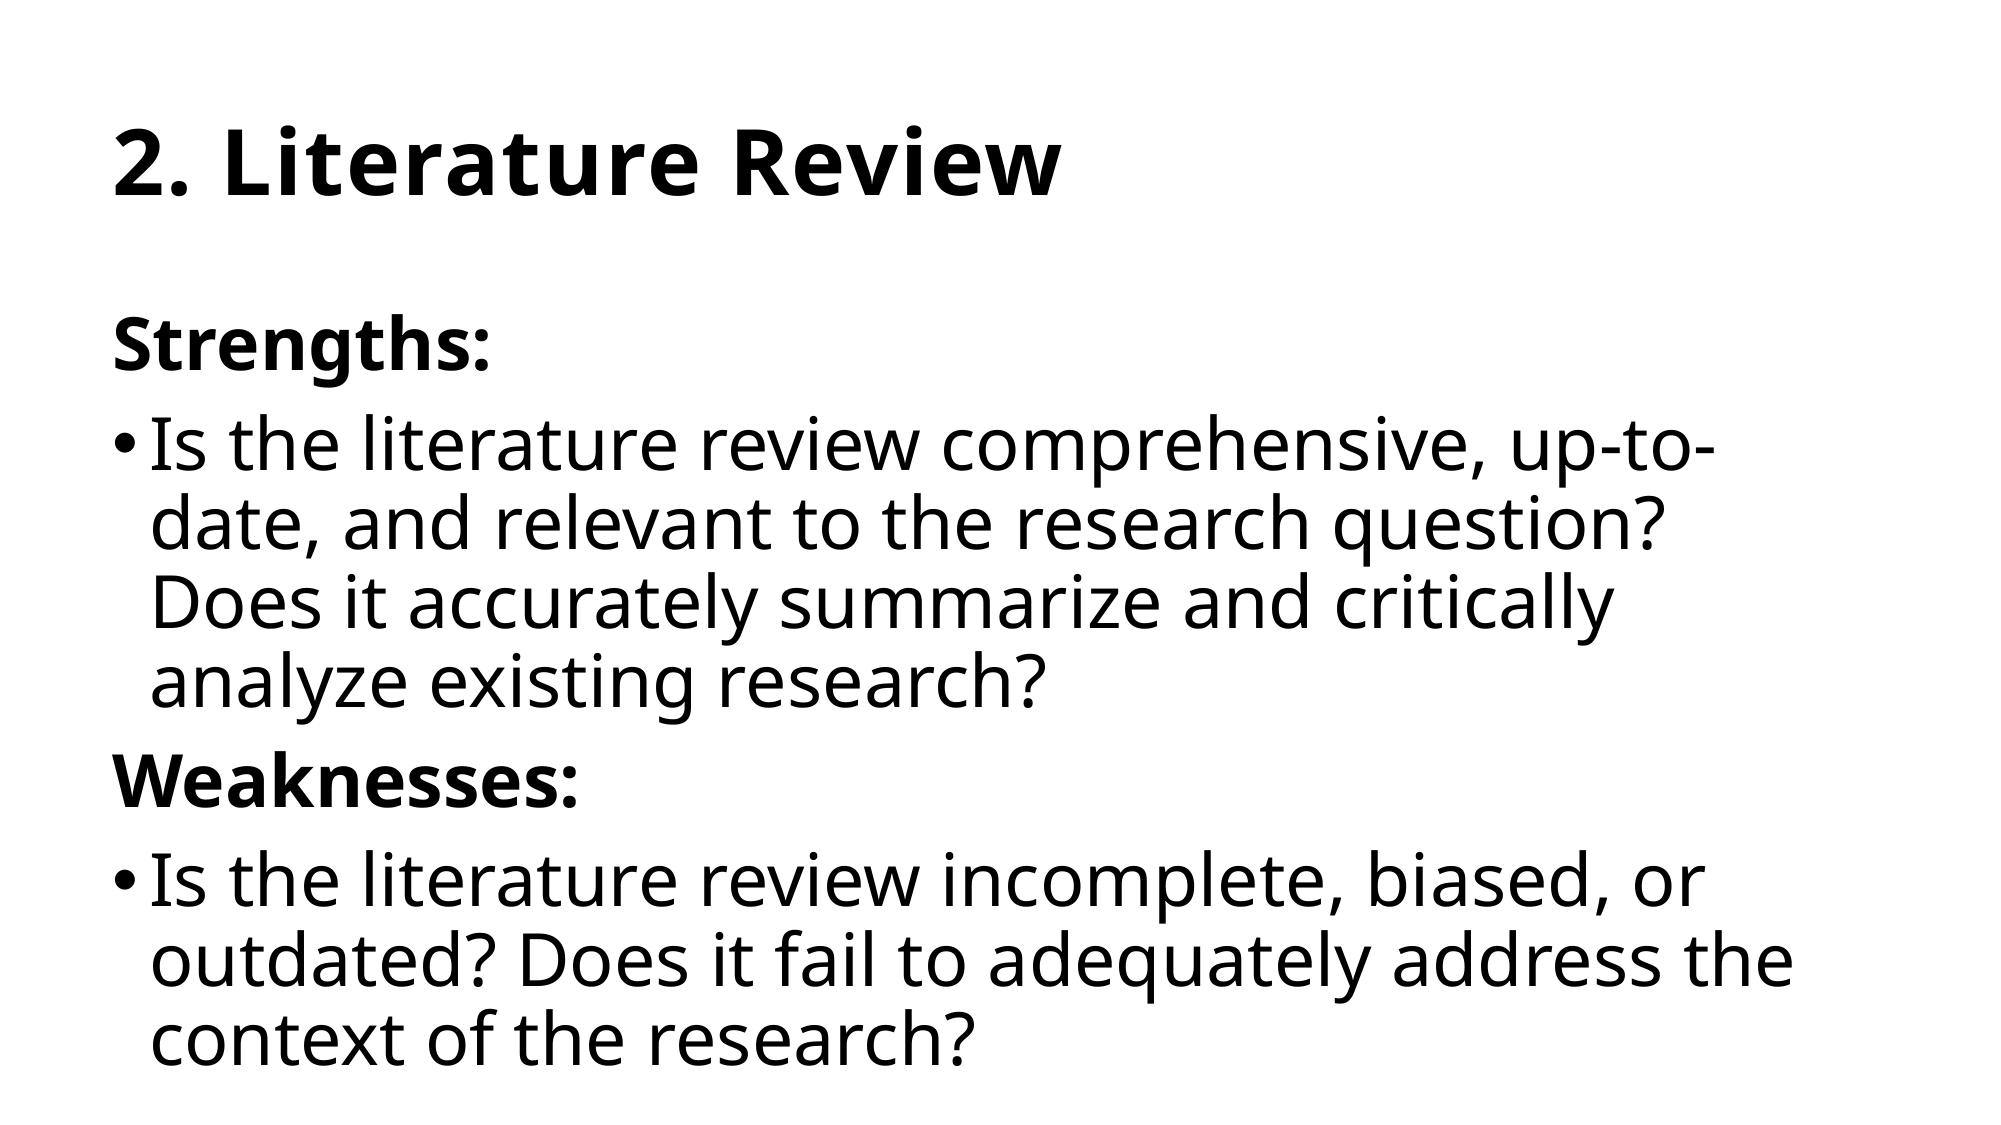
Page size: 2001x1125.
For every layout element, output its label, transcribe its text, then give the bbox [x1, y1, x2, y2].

list Strengths: Is the literature review comprehensive, up-to-date, and relevant to the research question? Does it accurately summarize and critically analyze existing research? Weaknesses: Is the literature review incomplete, biased, or outdated? Does it fail to adequately address the context of the research? [97, 299, 1861, 1097]
title 2. Literature Review [97, 59, 1804, 278]
